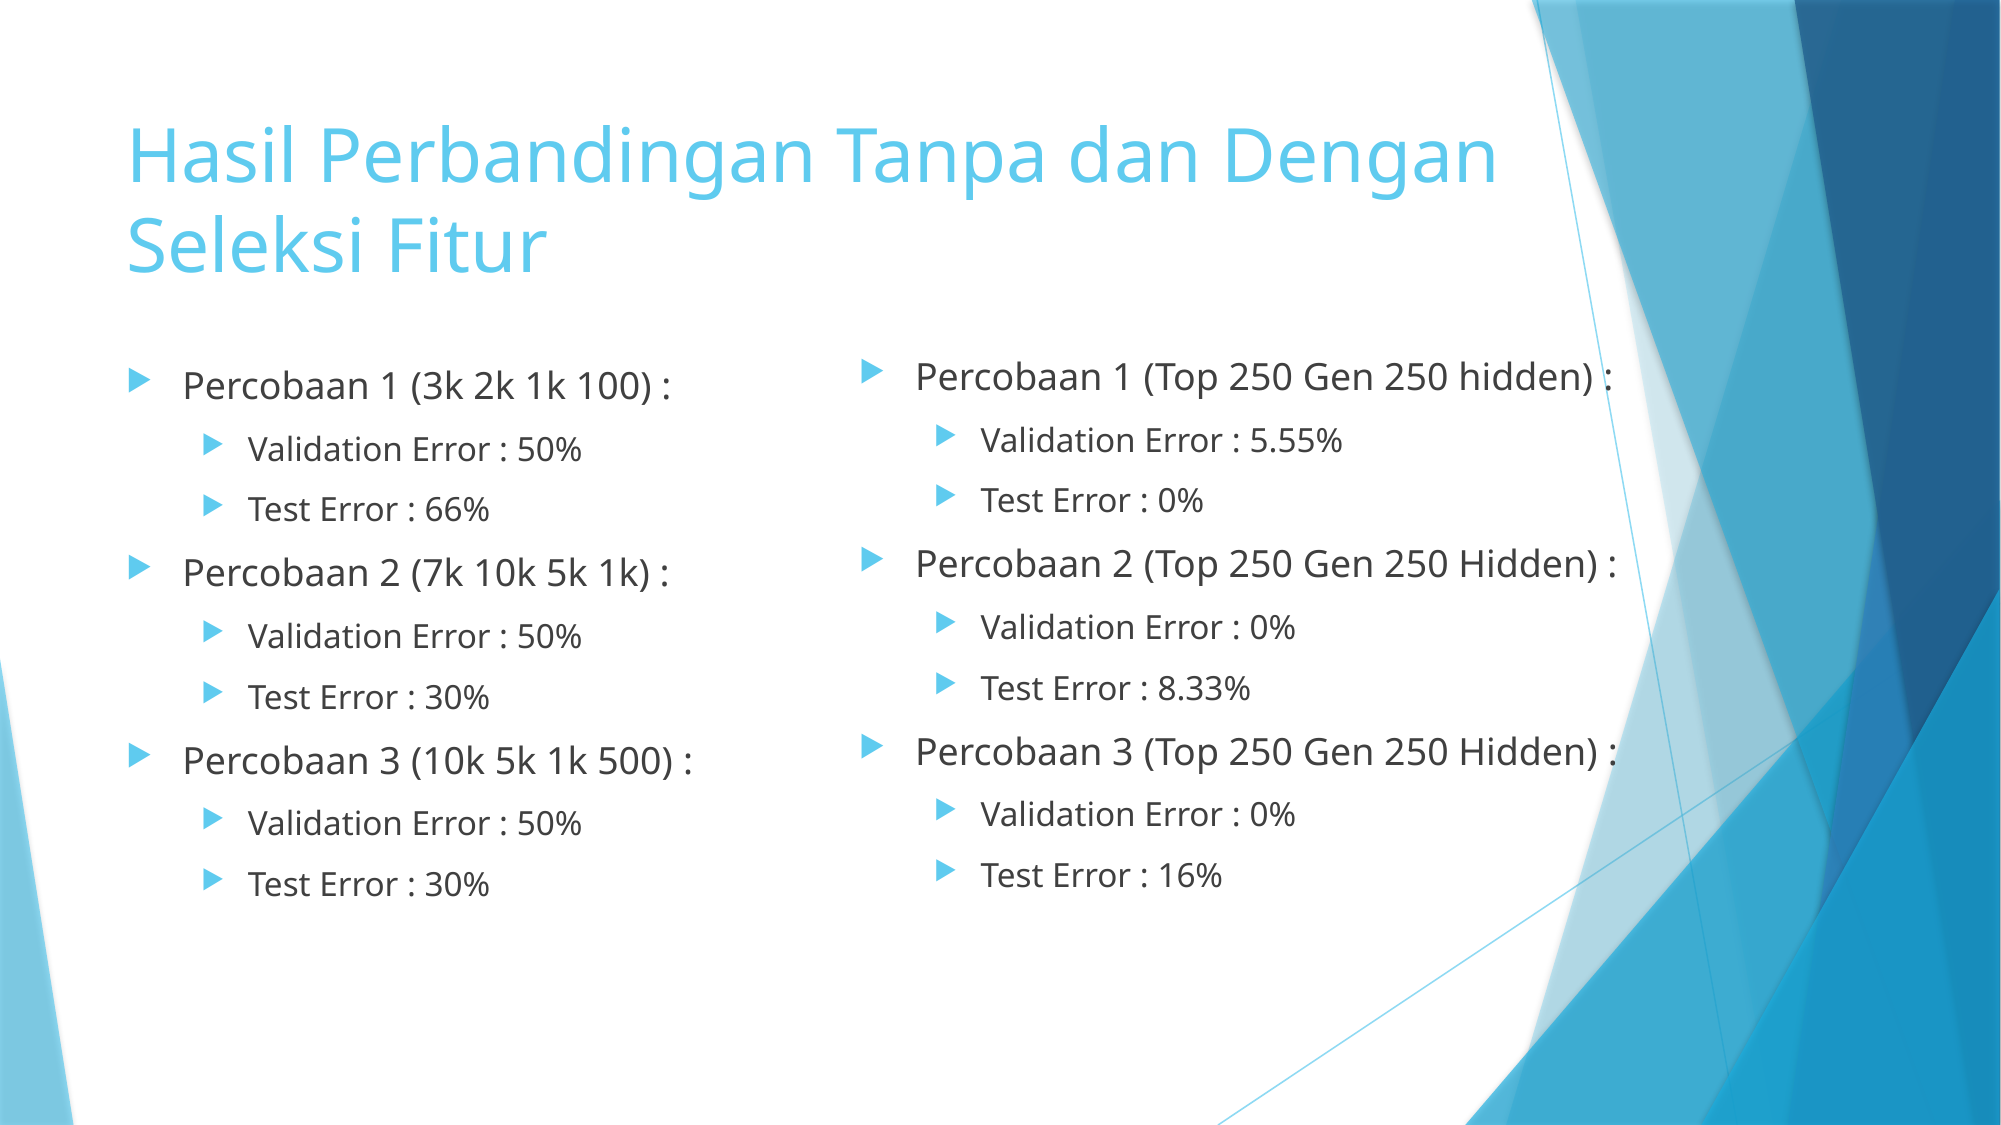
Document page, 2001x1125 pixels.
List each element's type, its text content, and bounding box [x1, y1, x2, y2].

title Hasil Perbandingan Tanpa dan Dengan Seleksi Fitur [111, 99, 1522, 317]
list Percobaan 1 (3k 2k 1k 100) : Validation Error : 50% Test Error : 66% Percobaan 2 (7k 10k 5k 1k) : Validation Error : 50% Test Error : 30% Percobaan 3 (10k 5k 1k 500) : Validation Error : 50% Test Error : 30% [111, 354, 736, 992]
text_box Percobaan 1 (Top 250 Gen 250 hidden) : Validation Error : 5.55% Test Error : 0% Percobaan 2 (Top 250 Gen 250 Hidden) : Validation Error : 0% Test Error : 8.33% Percobaan 3 (Top 250 Gen 250 Hidden) : Validation Error : 0% Test Error : 16% [843, 345, 1657, 983]
